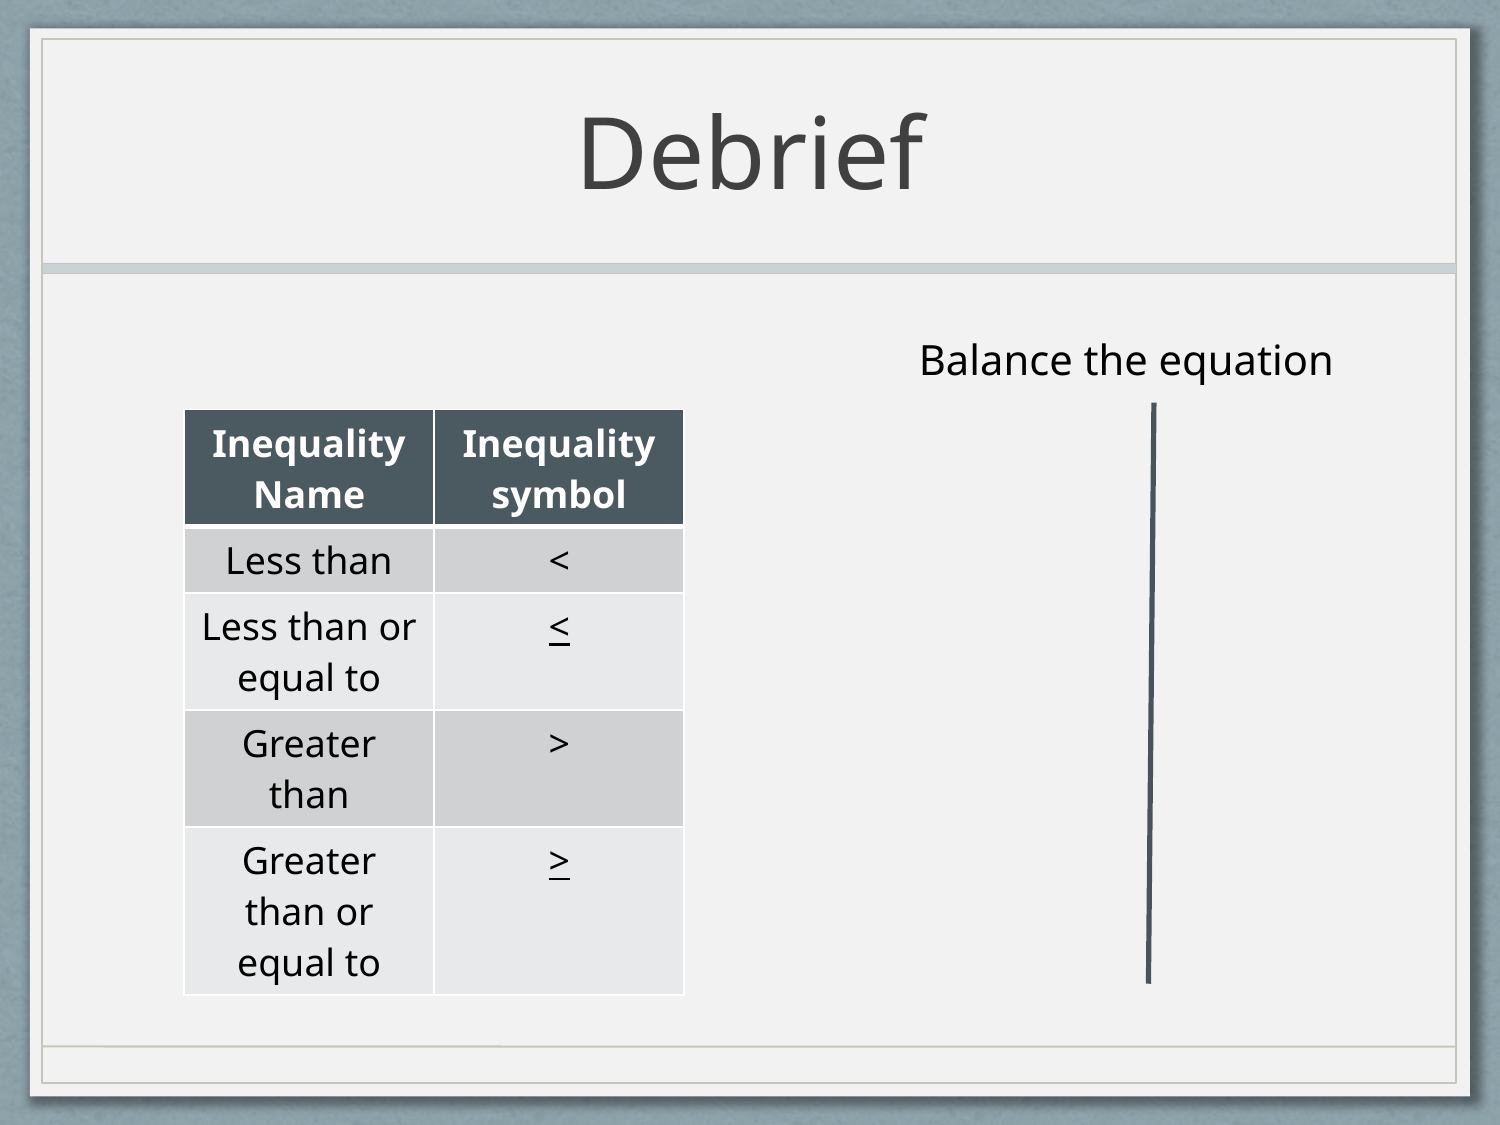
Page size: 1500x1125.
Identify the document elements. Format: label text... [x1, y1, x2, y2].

title Debrief [147, 40, 1353, 260]
table_cell > [435, 711, 683, 826]
table_cell Less than or equal to [185, 594, 433, 709]
table_cell < [435, 594, 683, 709]
table_cell Greater than [185, 711, 433, 826]
text_box Balance the equation [904, 326, 1349, 392]
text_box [1147, 402, 1155, 985]
table_cell Greater than or equal to [185, 828, 433, 994]
table_header Inequality symbol [435, 410, 683, 524]
table_cell < [435, 529, 683, 592]
table_cell > [435, 828, 683, 994]
table_cell Less than [185, 529, 433, 592]
table_header Inequality Name [185, 410, 433, 524]
